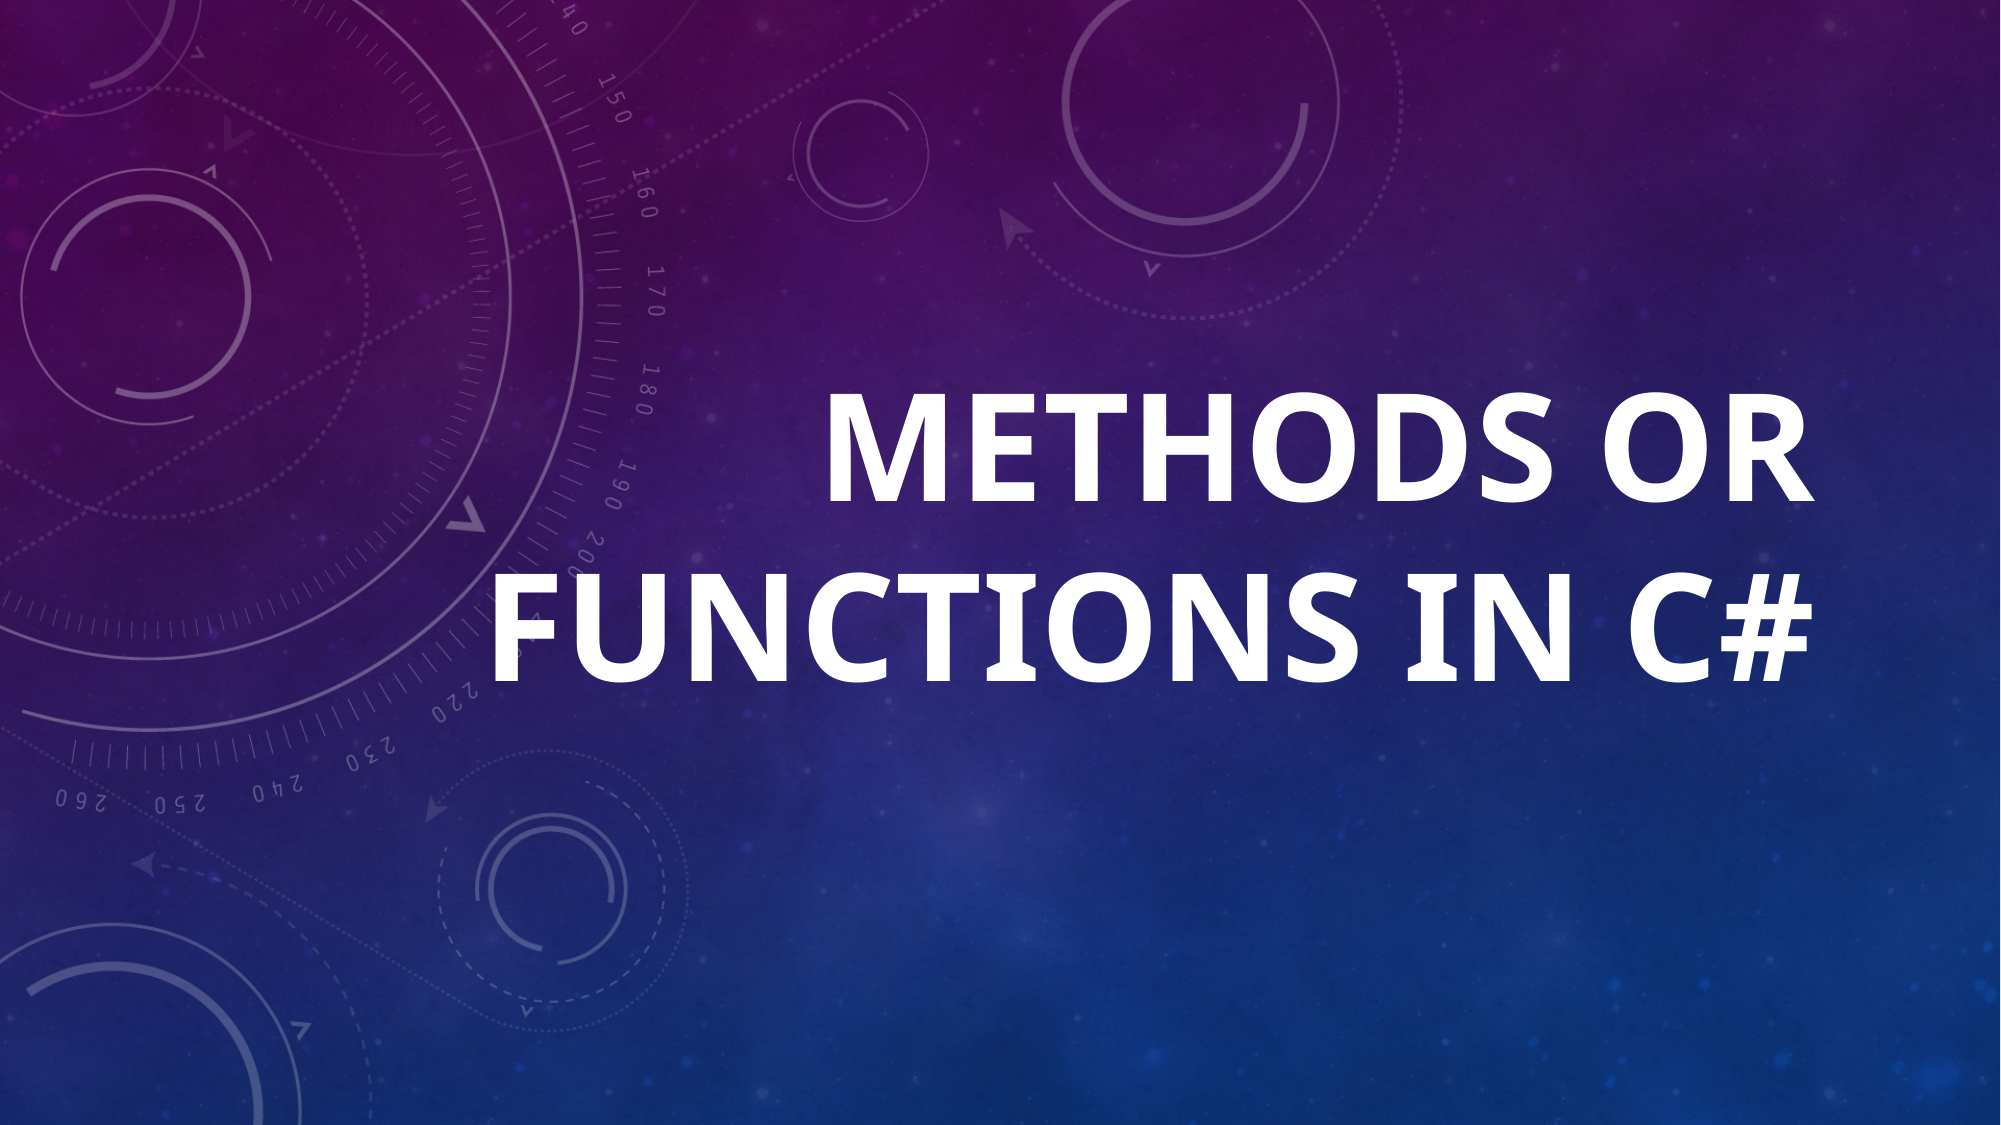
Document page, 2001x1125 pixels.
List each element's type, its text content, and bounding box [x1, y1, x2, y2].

picture [0, 0, 2001, 1125]
title METHODS OR FUNCTIONS IN C# [375, 322, 1831, 720]
